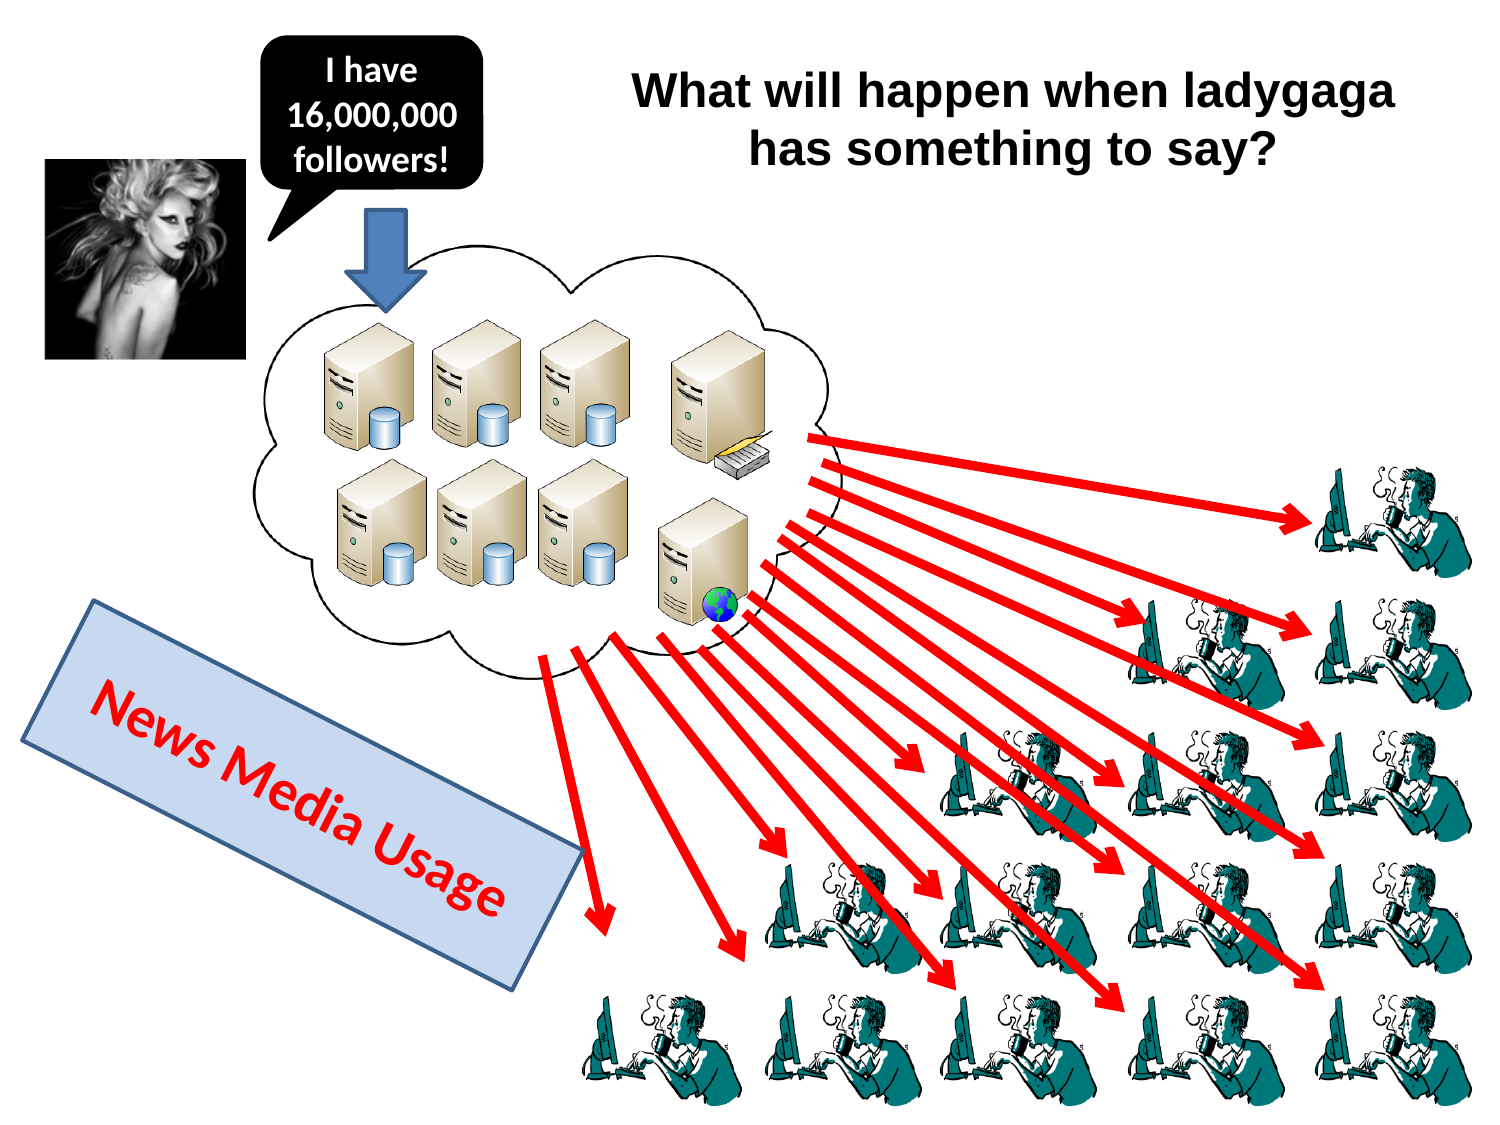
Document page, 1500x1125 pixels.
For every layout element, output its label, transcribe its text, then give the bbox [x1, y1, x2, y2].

text_box News Media Usage [20, 598, 536, 993]
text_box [937, 1022, 1101, 1113]
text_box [762, 1022, 926, 1113]
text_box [1124, 1022, 1288, 1113]
title What will happen when ladygaga has something to say? [583, 33, 1444, 200]
picture [579, 1013, 745, 1113]
picture [41, 158, 246, 363]
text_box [541, 437, 1326, 1013]
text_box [262, 37, 482, 252]
picture [251, 244, 843, 681]
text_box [1312, 462, 1476, 1113]
